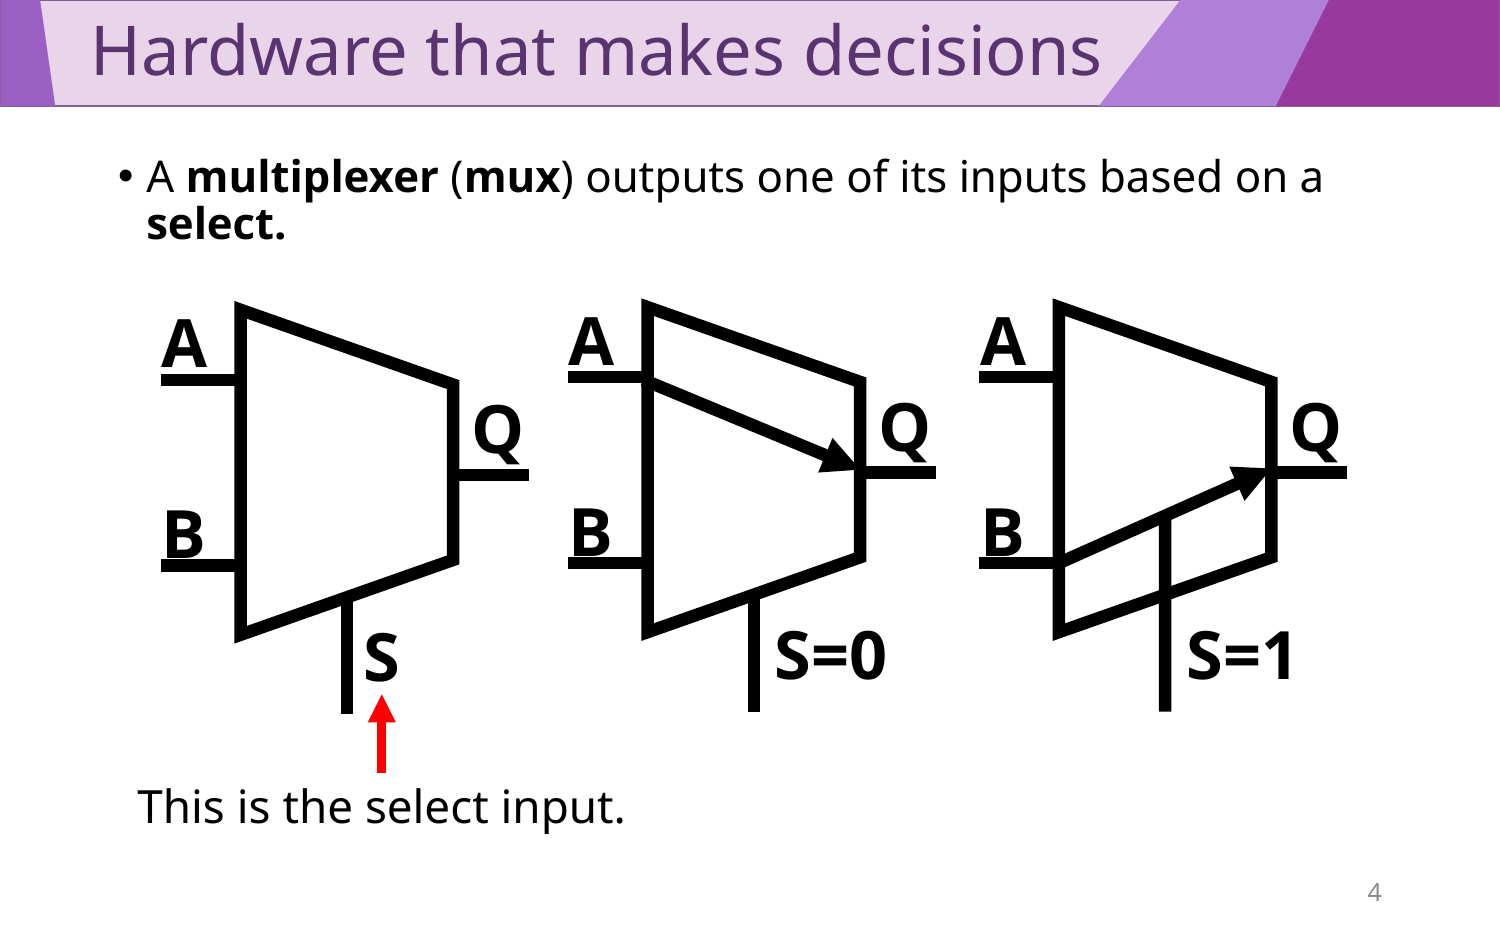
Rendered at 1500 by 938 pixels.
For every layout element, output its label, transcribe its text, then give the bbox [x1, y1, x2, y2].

list A multiplexer (mux) outputs one of its inputs based on a select. [103, 146, 1397, 845]
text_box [85, 694, 678, 842]
title Hardware that makes decisions [0, 0, 1500, 106]
slide_number 4 [1059, 868, 1397, 919]
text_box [965, 291, 1388, 712]
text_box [554, 291, 965, 712]
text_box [147, 293, 554, 694]
